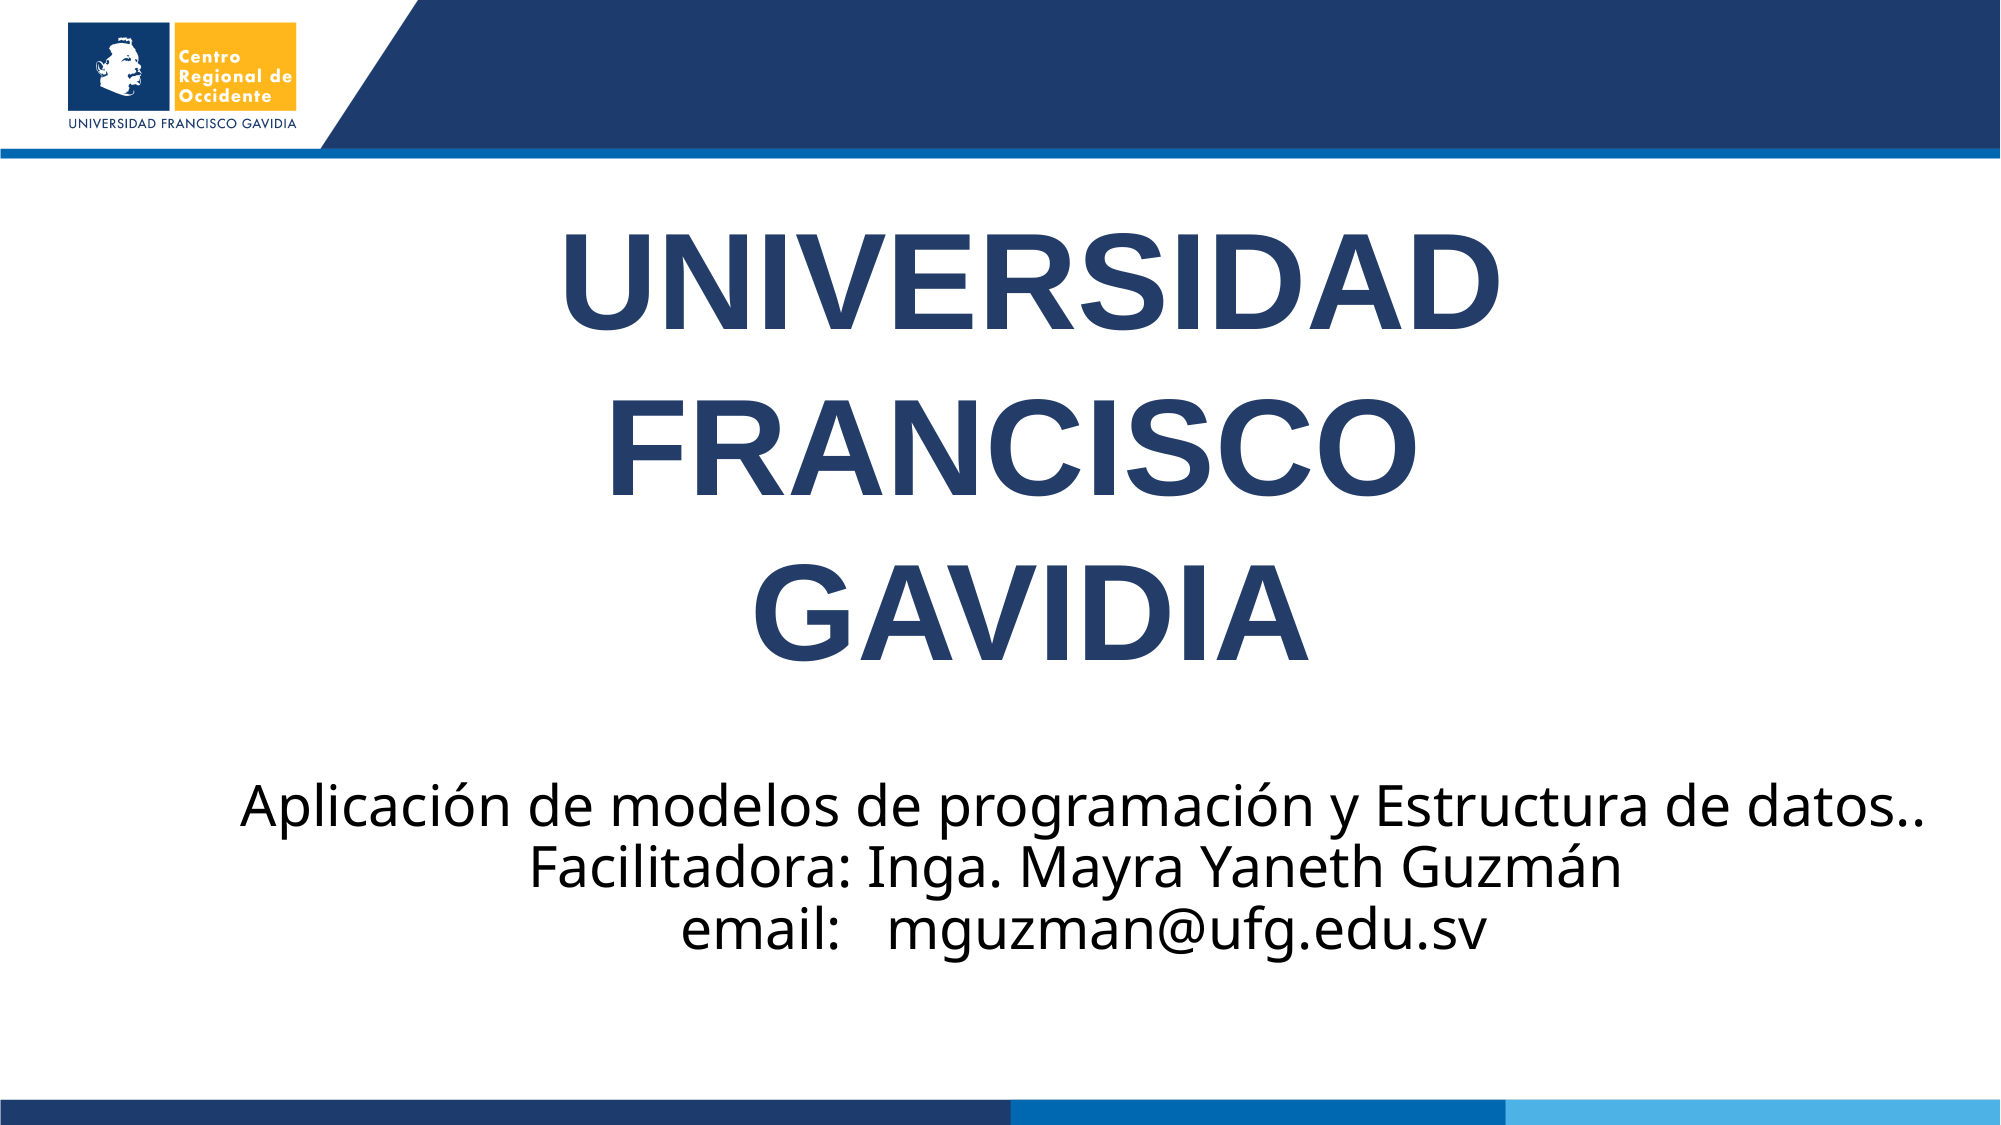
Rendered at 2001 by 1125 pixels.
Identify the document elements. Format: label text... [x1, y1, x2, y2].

picture [0, 0, 2001, 1125]
title Aplicación de modelos de programación y Estructura de datos.. Facilitadora: Inga. Mayra Yaneth Guzmán email: mguzman@ufg.edu.sv [215, 713, 1952, 969]
text_box UNIVERSIDAD FRANCISCO GAVIDIA [112, 185, 1952, 695]
